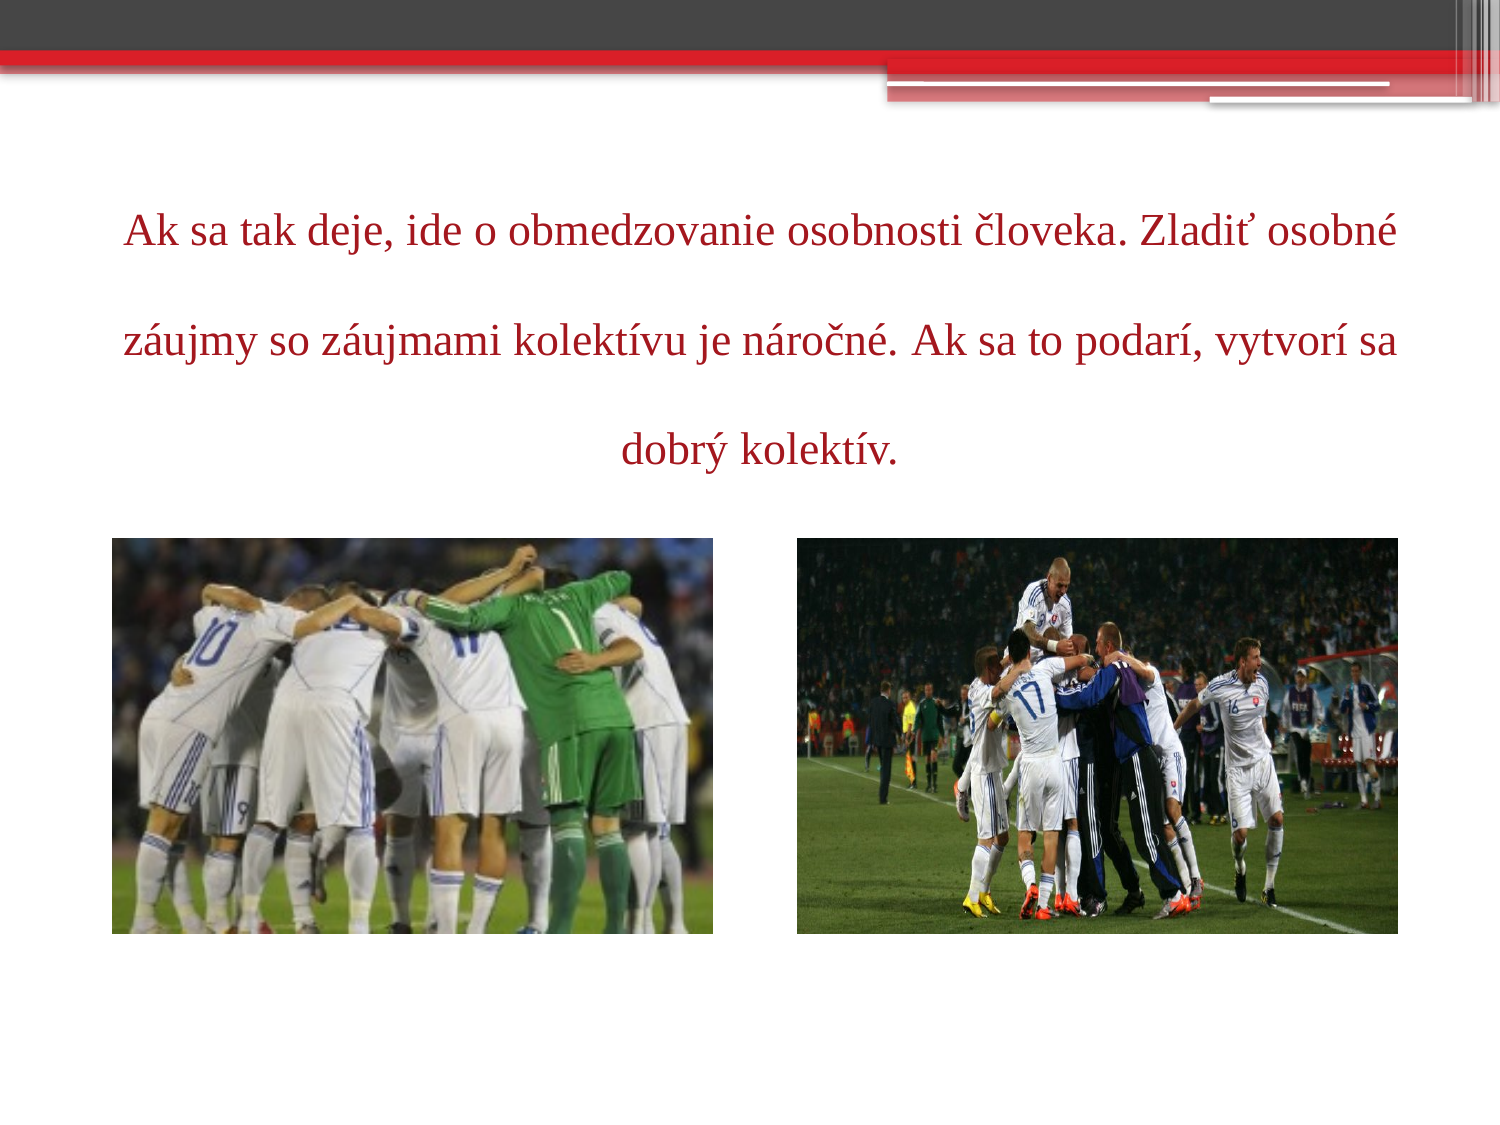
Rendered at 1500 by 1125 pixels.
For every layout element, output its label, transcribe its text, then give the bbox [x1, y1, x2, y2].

picture [796, 538, 1398, 934]
picture [111, 538, 713, 934]
list Ak sa tak deje, ide o obmedzovanie osobnosti človeka. Zladiť osobné záujmy so záujmami kolektívu je náročné. Ak sa to podarí, vytvorí sa dobrý kolektív. [76, 137, 1427, 847]
